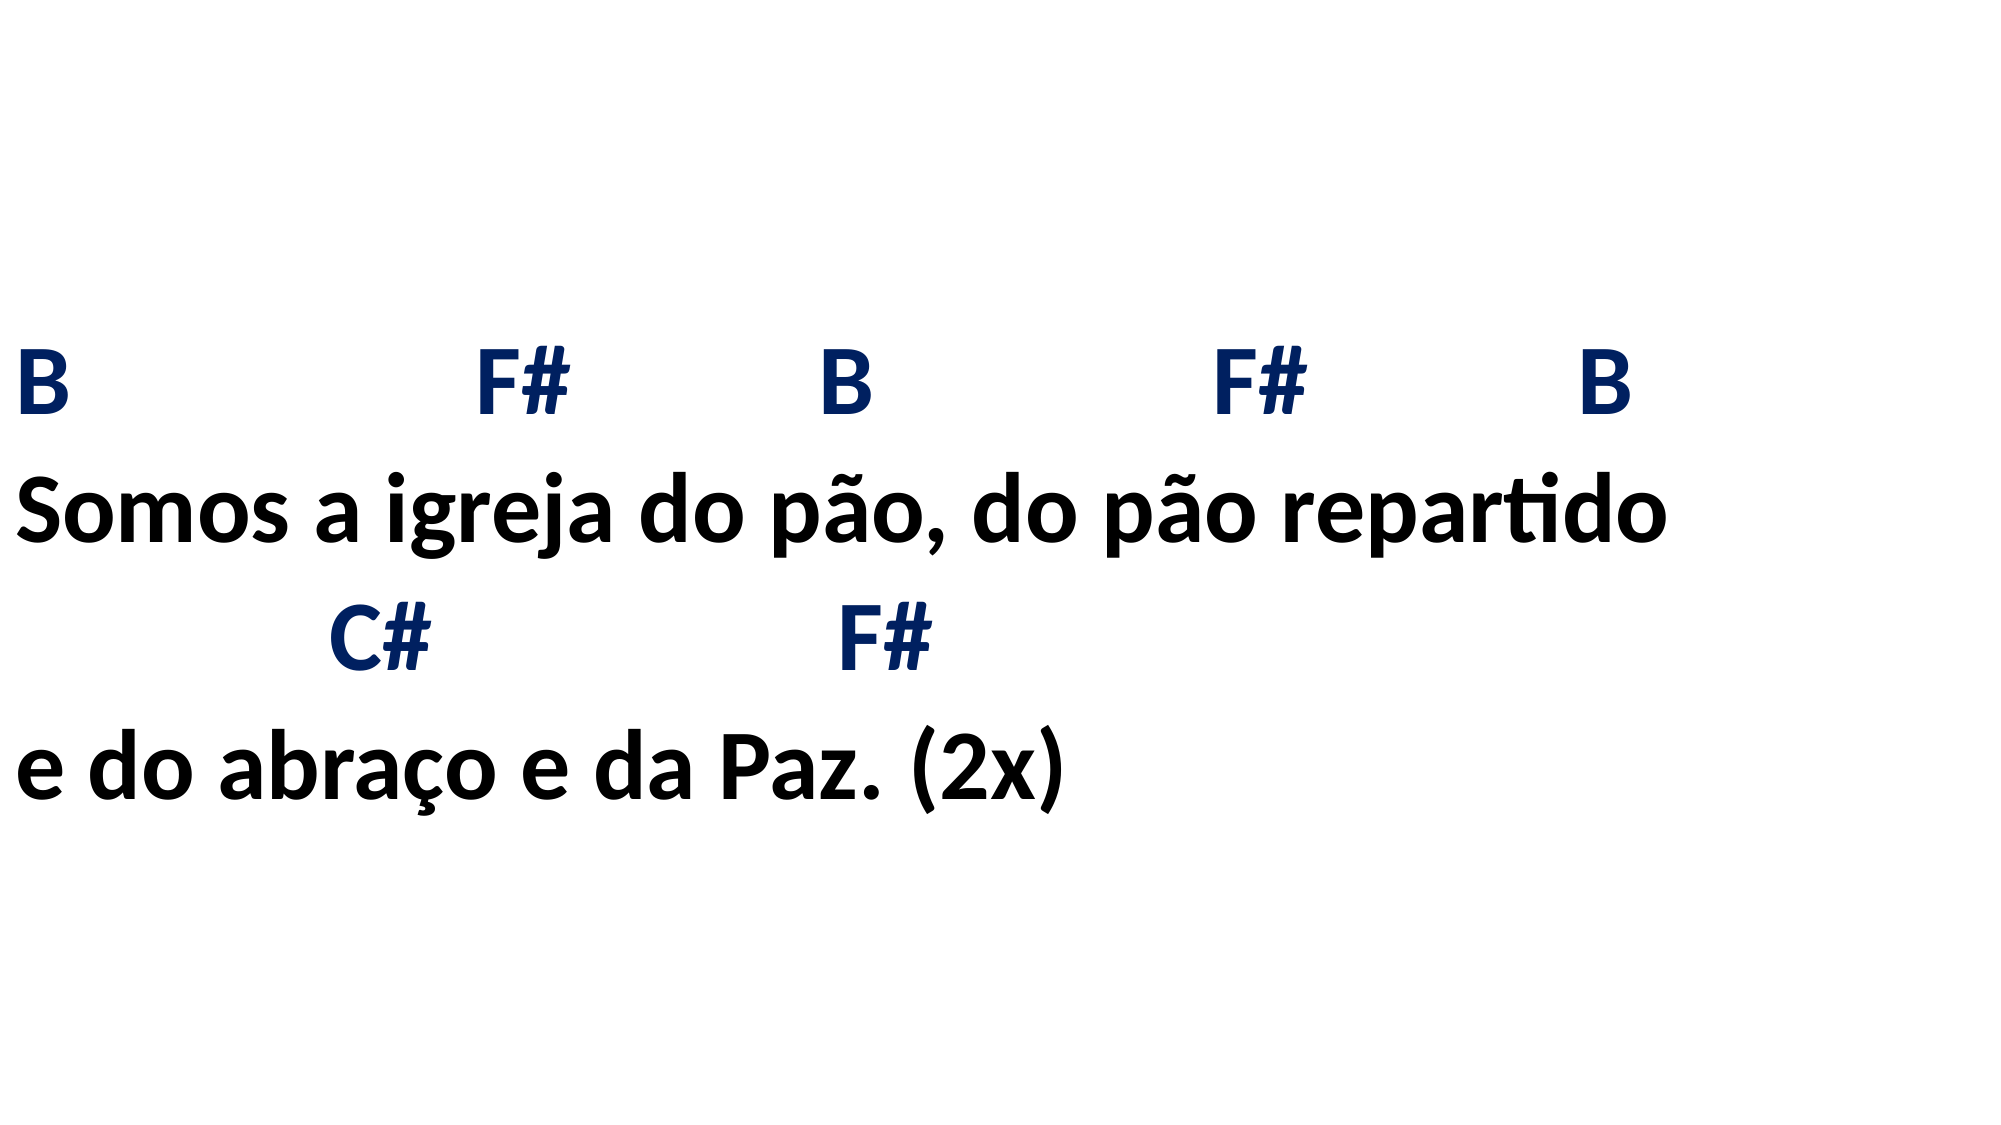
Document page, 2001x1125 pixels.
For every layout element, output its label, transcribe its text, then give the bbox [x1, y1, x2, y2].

title B F# B F# B Somos a igreja do pão, do pão repartido C# F# e do abraço e da Paz. (2x) [0, 0, 2000, 1125]
